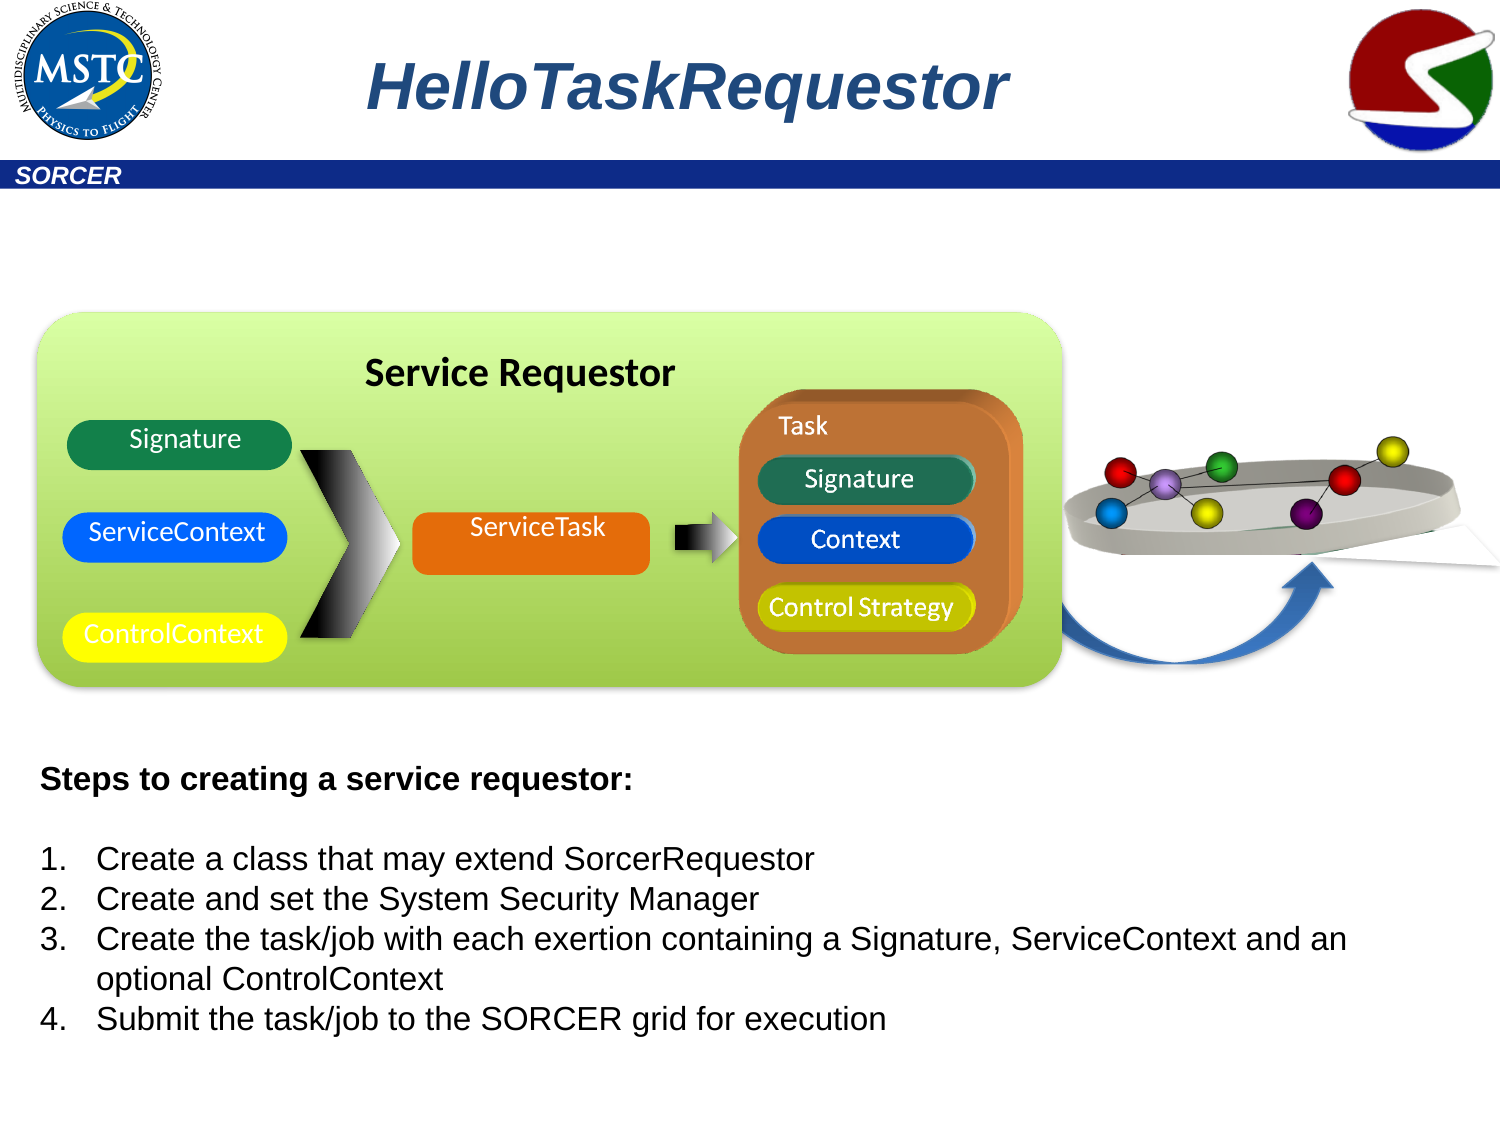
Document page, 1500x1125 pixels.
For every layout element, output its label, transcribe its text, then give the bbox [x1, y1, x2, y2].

text_box [73, 658, 277, 663]
text_box [674, 511, 732, 564]
text_box [279, 618, 288, 657]
text_box Signature [114, 412, 257, 463]
text_box [1069, 570, 1334, 665]
text_box ServiceTask [455, 499, 621, 550]
text_box [412, 512, 650, 575]
title HelloTaskRequestor [162, 2, 1213, 164]
text_box ServiceContext [73, 504, 281, 555]
text_box [299, 449, 401, 639]
text_box [62, 517, 288, 563]
picture [737, 387, 1025, 656]
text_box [1040, 435, 1500, 563]
picture [1347, 7, 1495, 154]
text_box Service Requestor [349, 337, 725, 403]
text_box [62, 620, 69, 655]
picture [12, 0, 163, 148]
text_box [37, 312, 1063, 688]
text_box Steps to creating a service requestor: Create a class that may extend SorcerRequestor Create and set the System Security Manager Create the task/job with each exertion containing a Signature, ServiceContext and an optional ControlContext Submit the task/job to the SORCER grid for execution [24, 749, 1475, 1085]
text_box ControlContext [69, 607, 279, 658]
text_box [66, 420, 292, 471]
